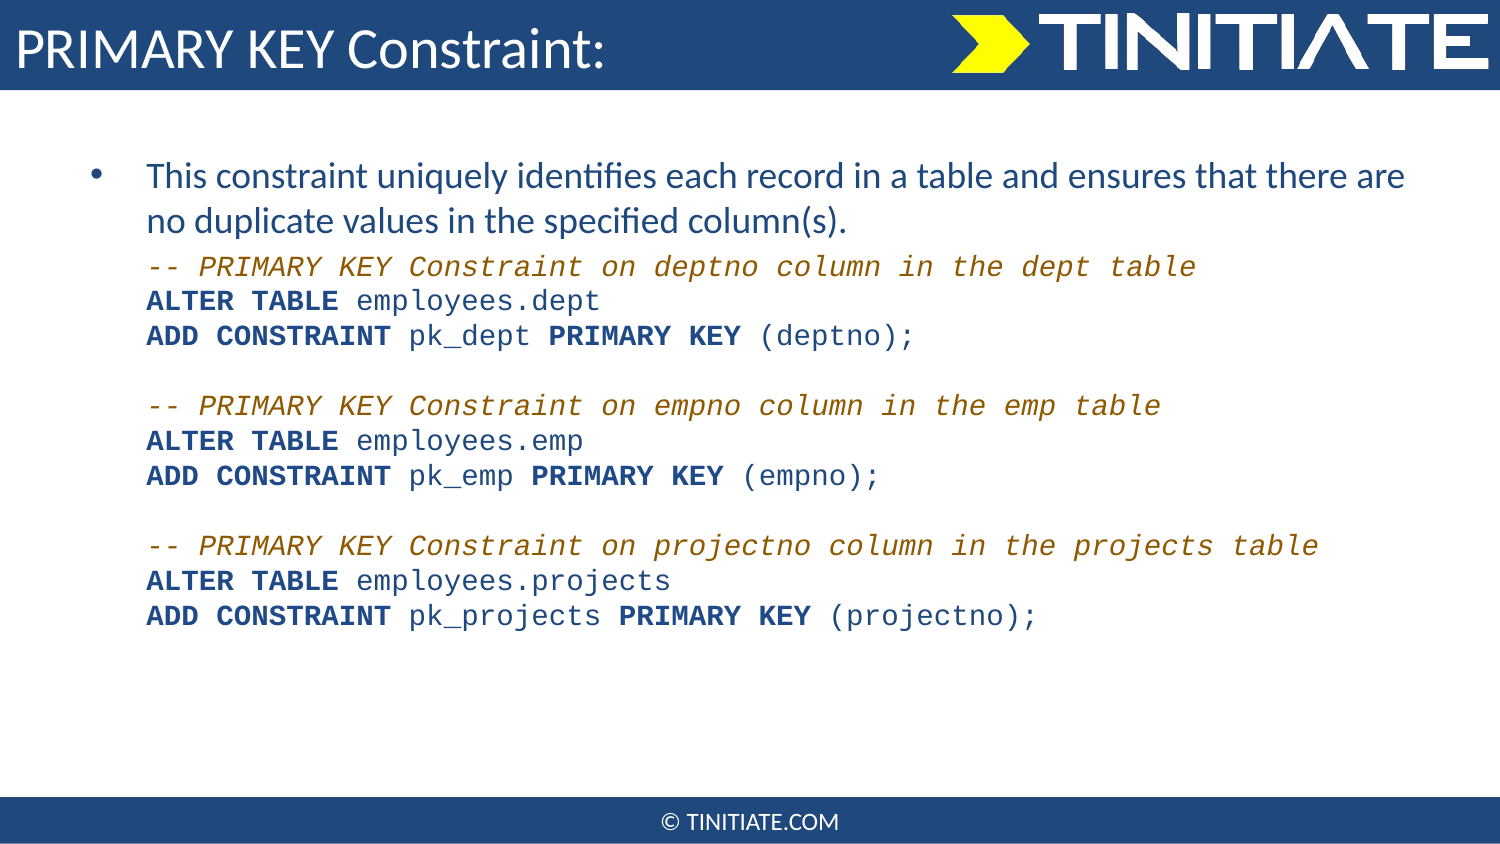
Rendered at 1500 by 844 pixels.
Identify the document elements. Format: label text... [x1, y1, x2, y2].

text_box PRIMARY KEY Constraint: [0, 0, 1500, 91]
list This constraint uniquely identifies each record in a table and ensures that there are no duplicate values in the specified column(s). -- PRIMARY KEY Constraint on deptno column in the dept table ALTER TABLE employees.dept ADD CONSTRAINT pk_dept PRIMARY KEY (deptno); -- PRIMARY KEY Constraint on empno column in the emp table ALTER TABLE employees.emp ADD CONSTRAINT pk_emp PRIMARY KEY (empno); -- PRIMARY KEY Constraint on projectno column in the projects table ALTER TABLE employees.projects ADD CONSTRAINT pk_projects PRIMARY KEY (projectno); [75, 143, 1425, 701]
text_box © TINITIATE.COM [0, 797, 1500, 844]
picture [945, 8, 1500, 82]
